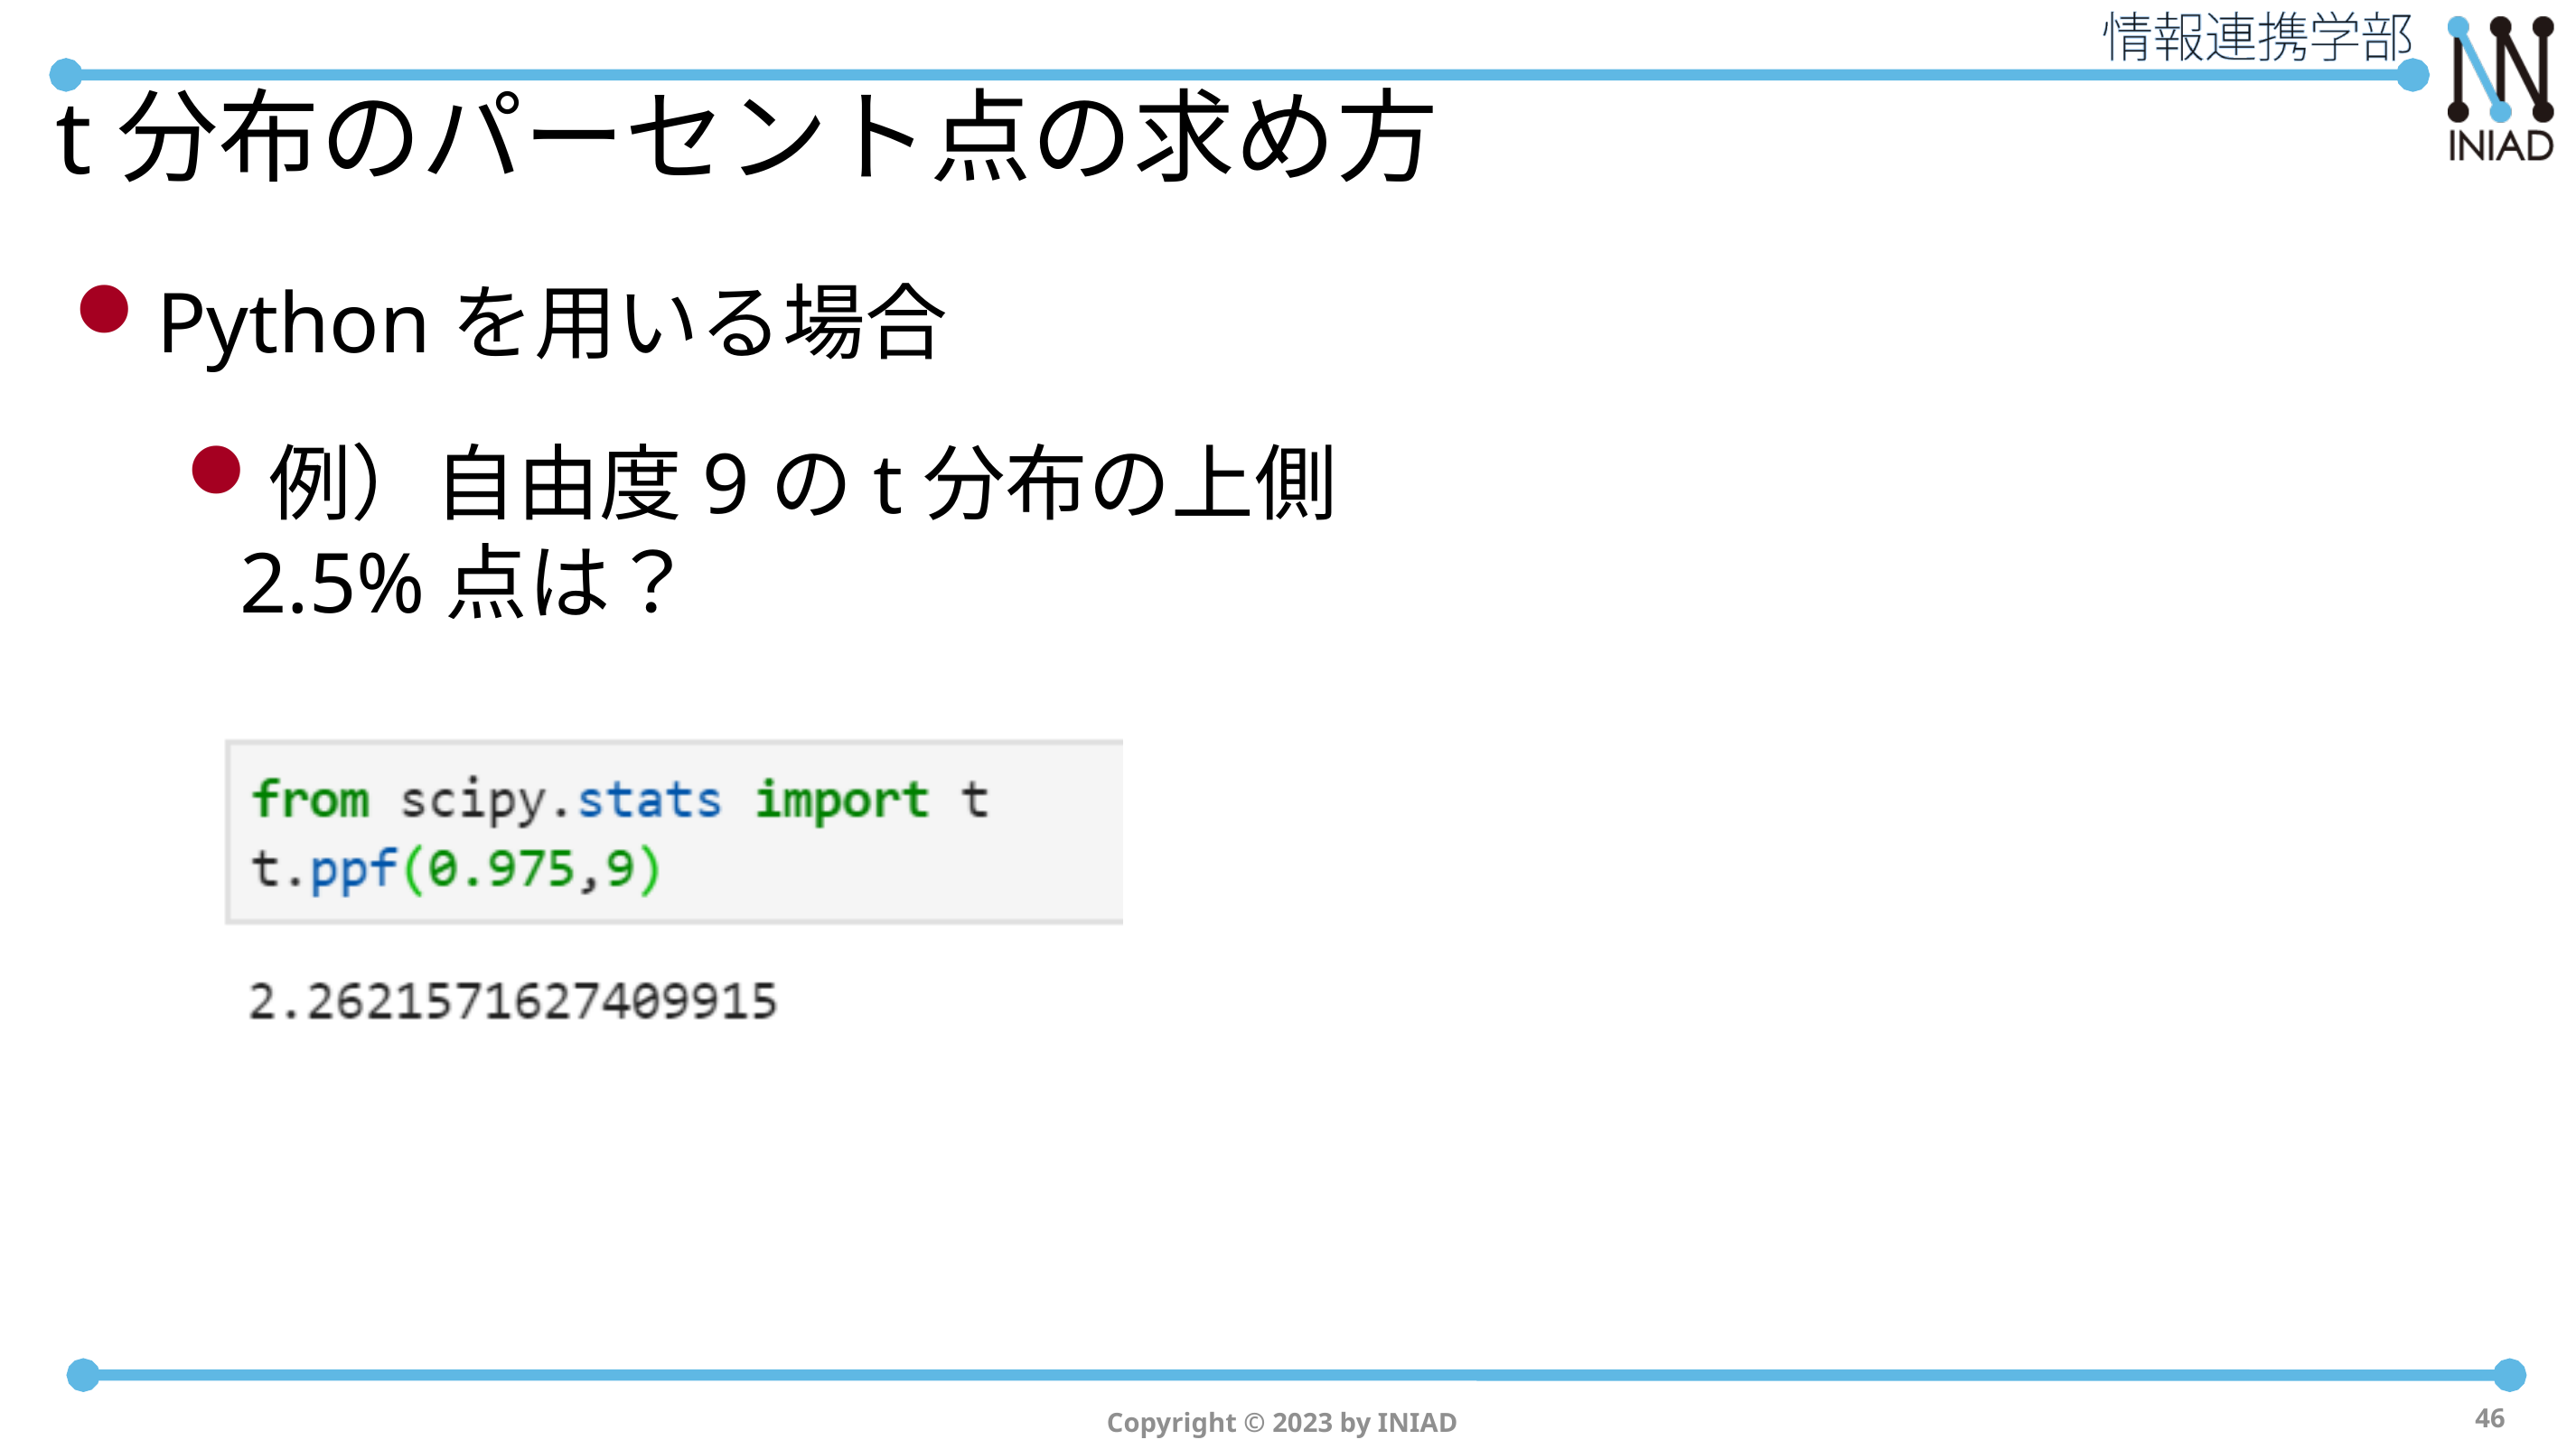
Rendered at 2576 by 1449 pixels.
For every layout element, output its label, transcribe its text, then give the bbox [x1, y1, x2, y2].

slide_number 46 [2376, 1376, 2519, 1445]
text_box 例）自由度9のt分布の上側2.5%点は？ [172, 424, 1490, 637]
title t分布のパーセント点の求め方 [55, 71, 2413, 282]
picture [2448, 12, 2555, 170]
picture [220, 713, 1123, 1037]
footer Copyright © 2023 by INIAD [59, 1374, 2506, 1445]
text_box Pythonを用いる場合 [60, 263, 1378, 377]
